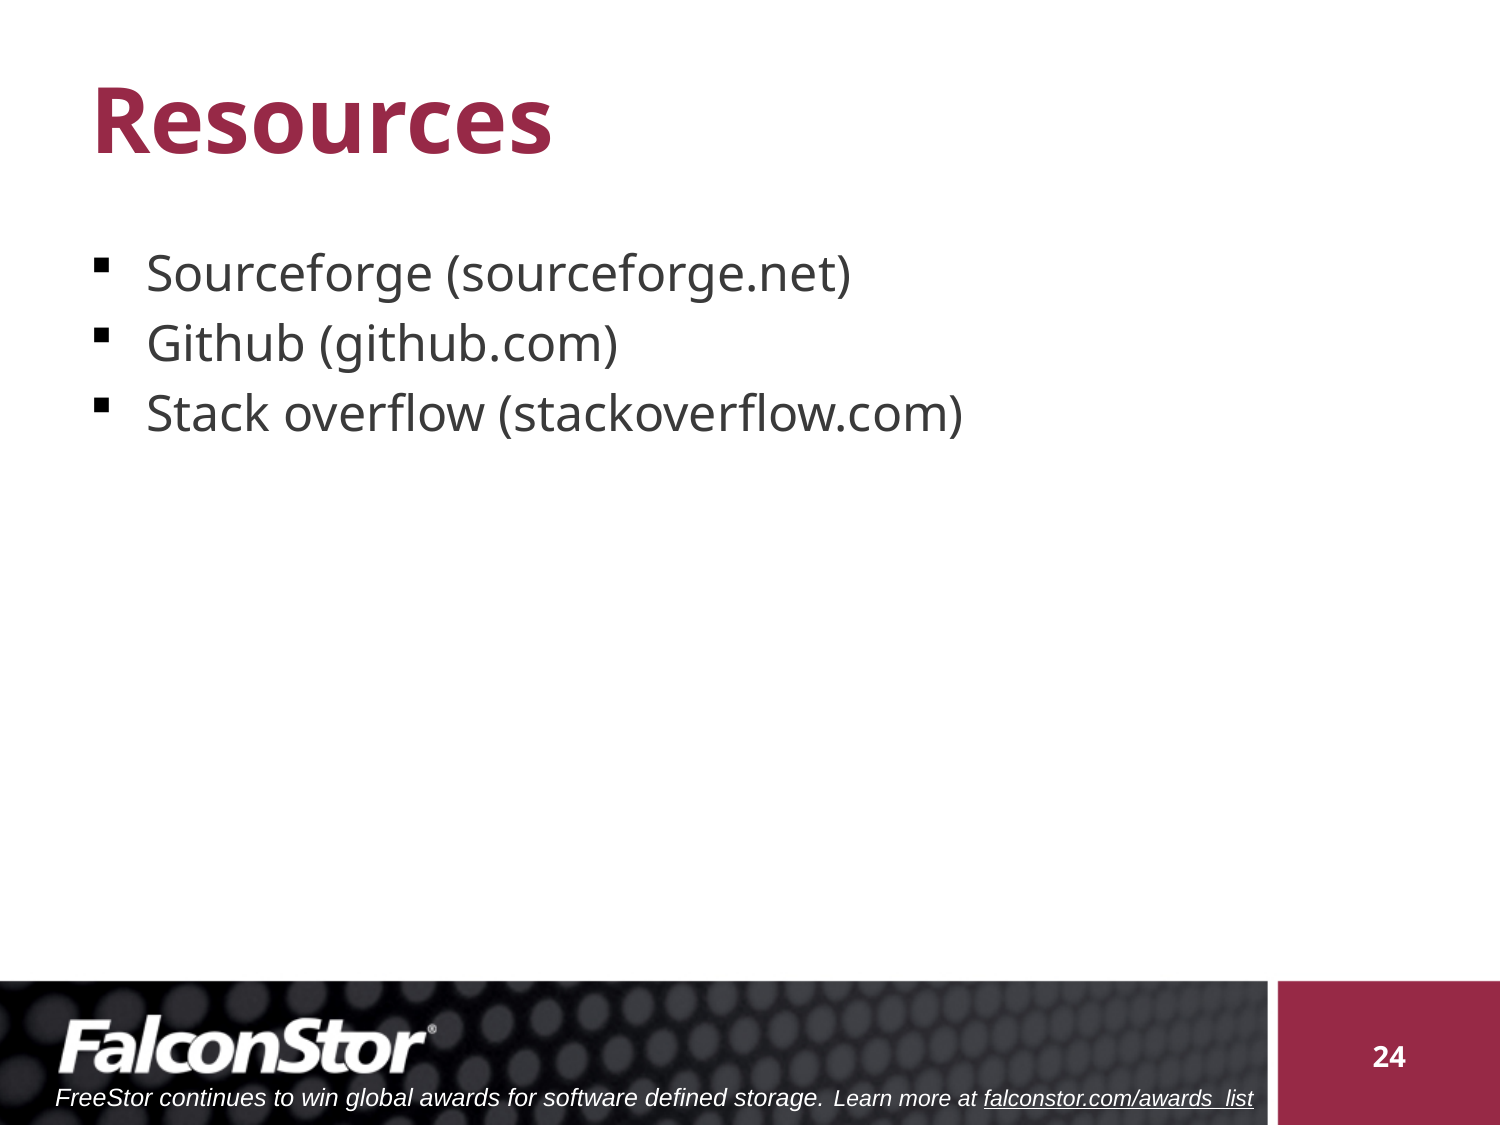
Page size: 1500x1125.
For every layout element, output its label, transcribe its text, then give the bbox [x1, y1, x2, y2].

picture [0, 0, 1500, 1125]
list Sourceforge (sourceforge.net) Github (github.com) Stack overflow (stackoverflow.com) [75, 234, 1425, 840]
title Resources [75, 54, 1425, 172]
